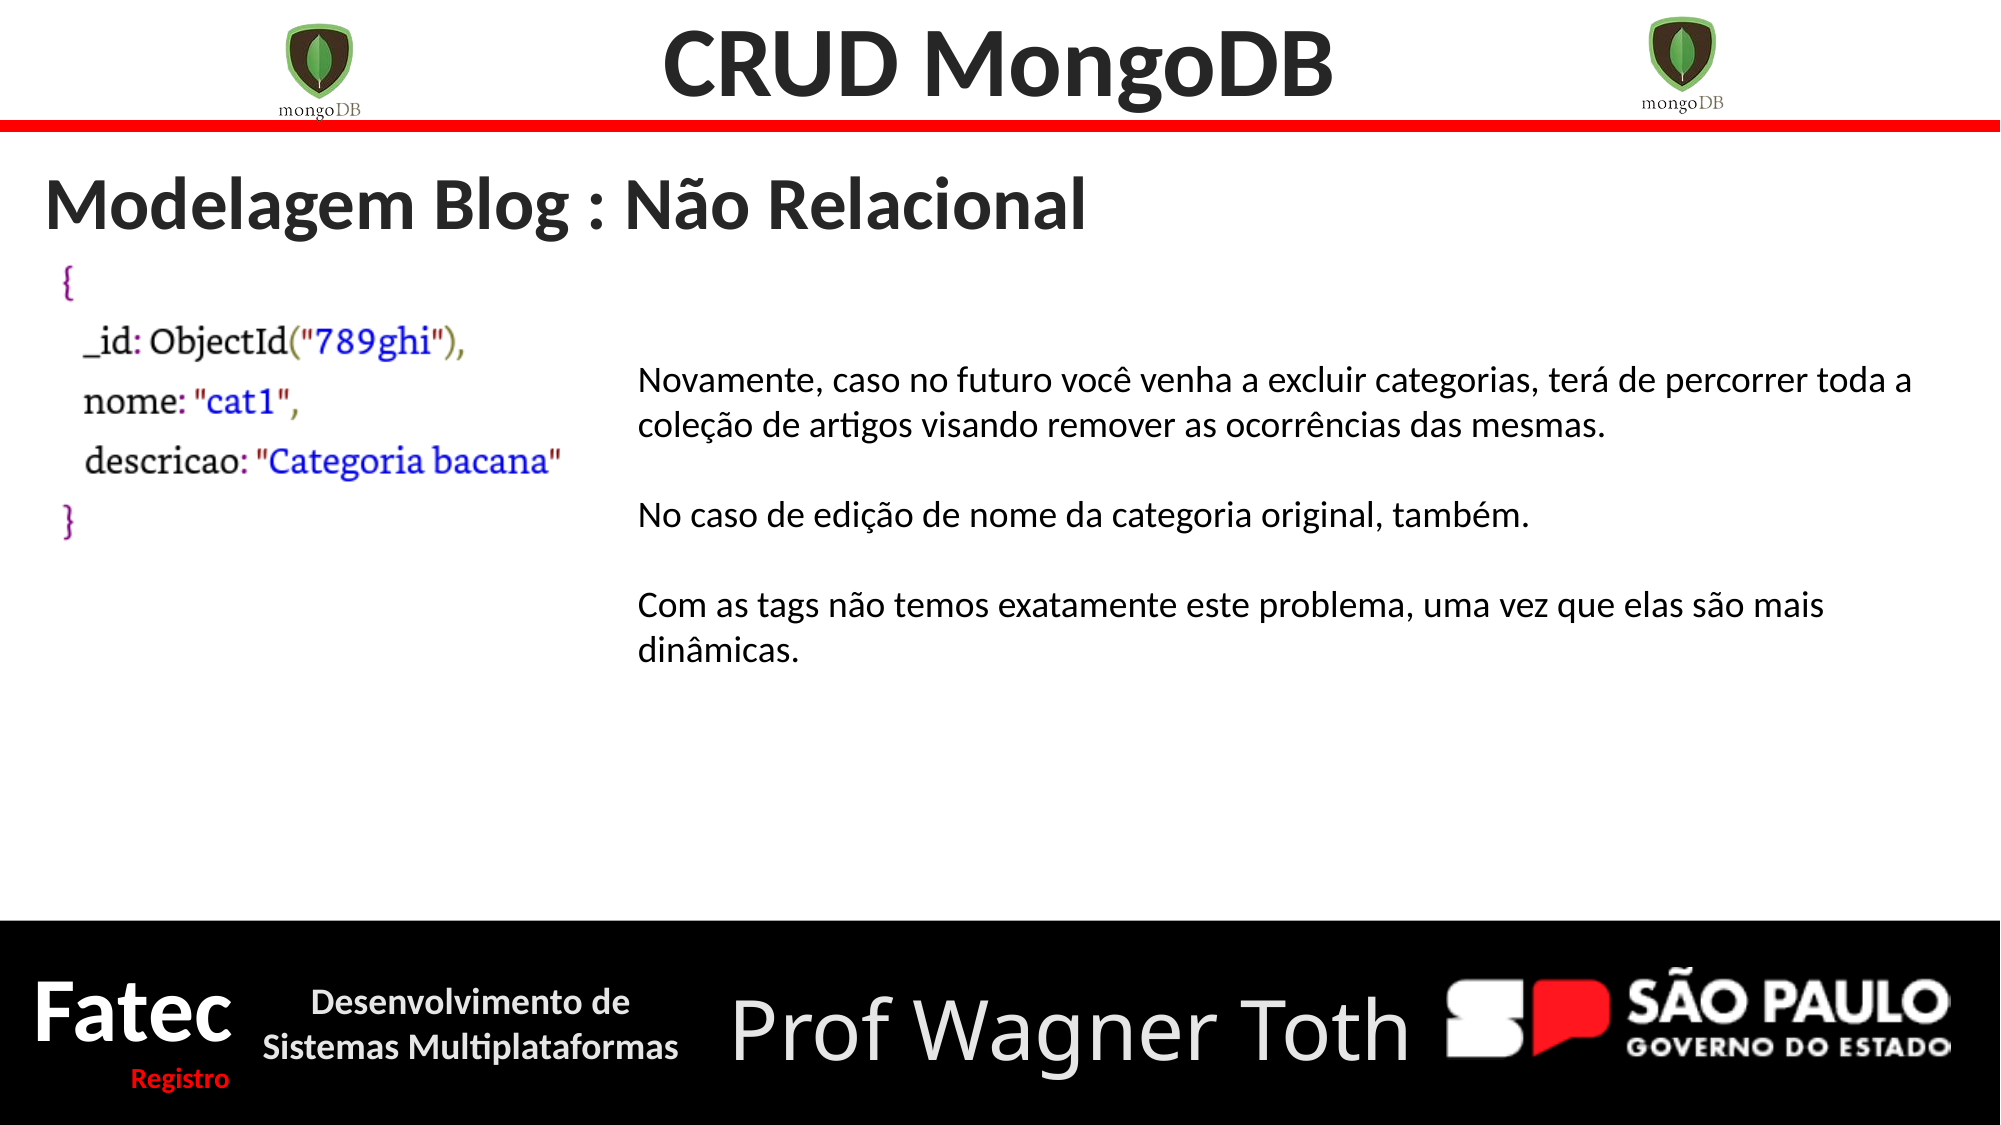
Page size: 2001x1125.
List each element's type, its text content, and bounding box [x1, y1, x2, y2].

text_box Modelagem Blog : Não Relacional [28, 146, 1105, 252]
picture [58, 252, 471, 425]
text_box CRUD MongoDB [648, 0, 1352, 125]
picture [58, 430, 571, 550]
picture [1588, 0, 1775, 158]
text_box Novamente, caso no futuro você venha a excluir categorias, terá de percorrer toda a coleção de artigos visando remover as ocorrências das mesmas. No caso de edição de nome da categoria original, também. Com as tags não temos exatamente este problema, uma vez que elas são mais dinâmicas. [623, 347, 1951, 678]
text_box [0, 920, 2000, 1125]
picture [225, 0, 412, 165]
